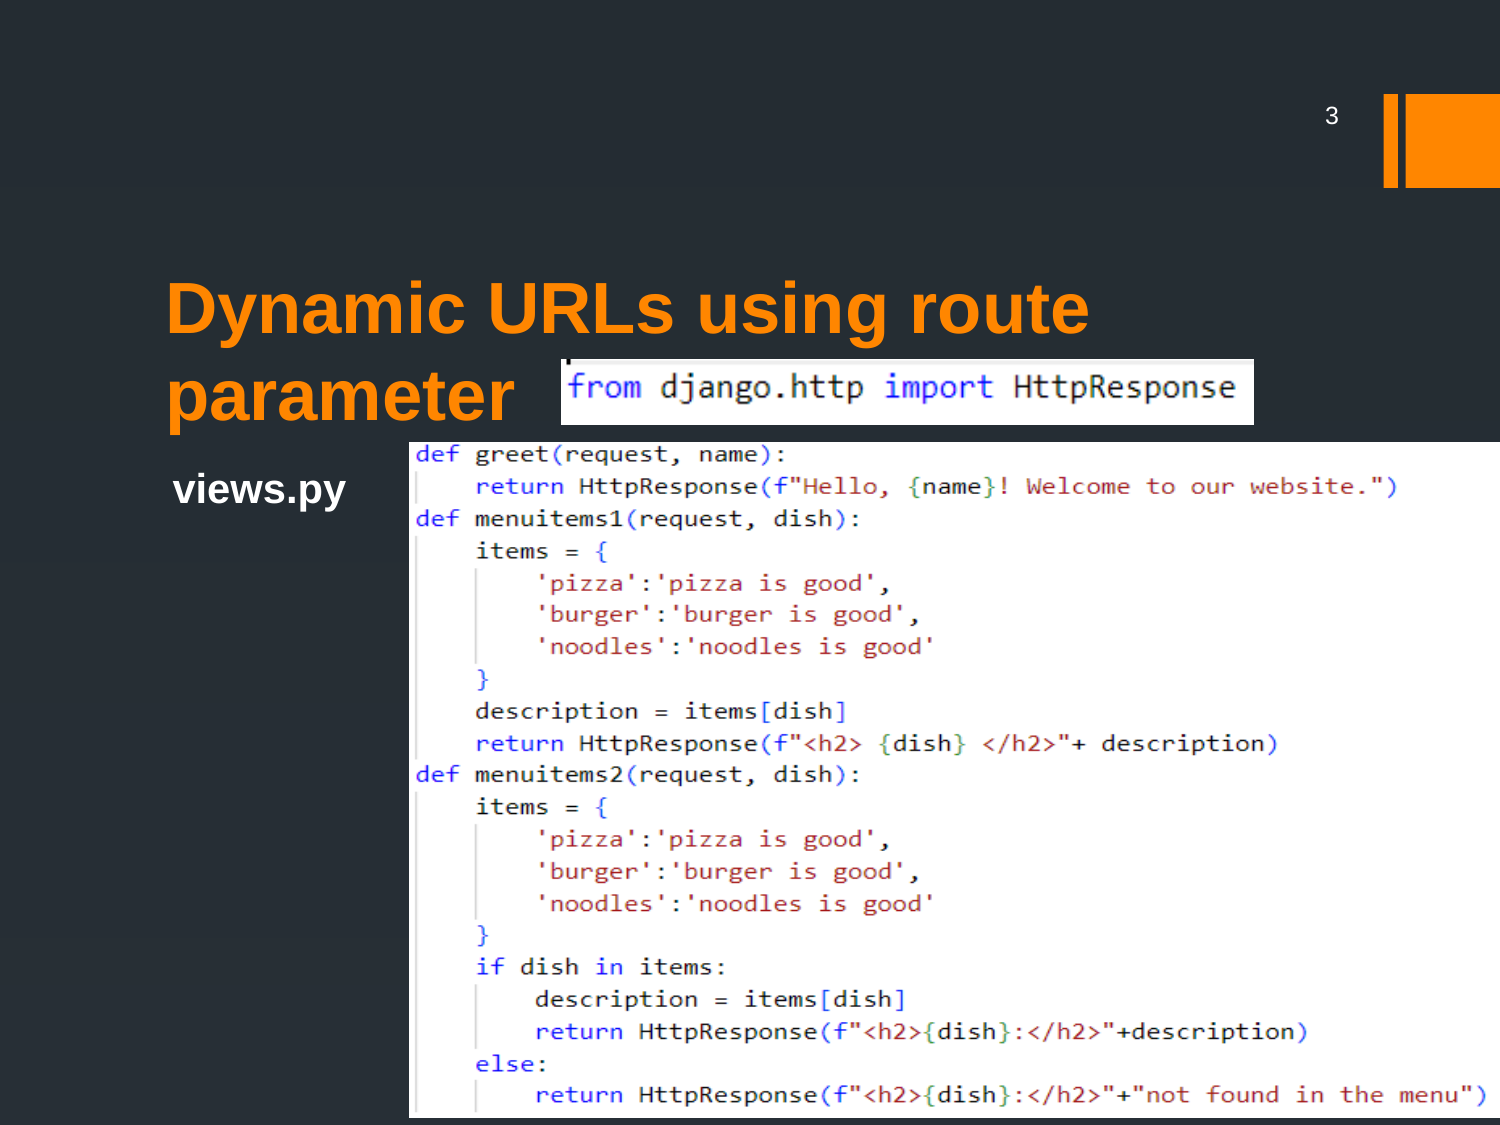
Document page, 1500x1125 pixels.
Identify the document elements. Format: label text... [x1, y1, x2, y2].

slide_number 3 [1199, 90, 1355, 140]
list views.py [150, 454, 403, 1035]
picture [560, 359, 1255, 425]
picture [408, 442, 1500, 1119]
title Dynamic URLs using route parameter [150, 253, 1350, 443]
